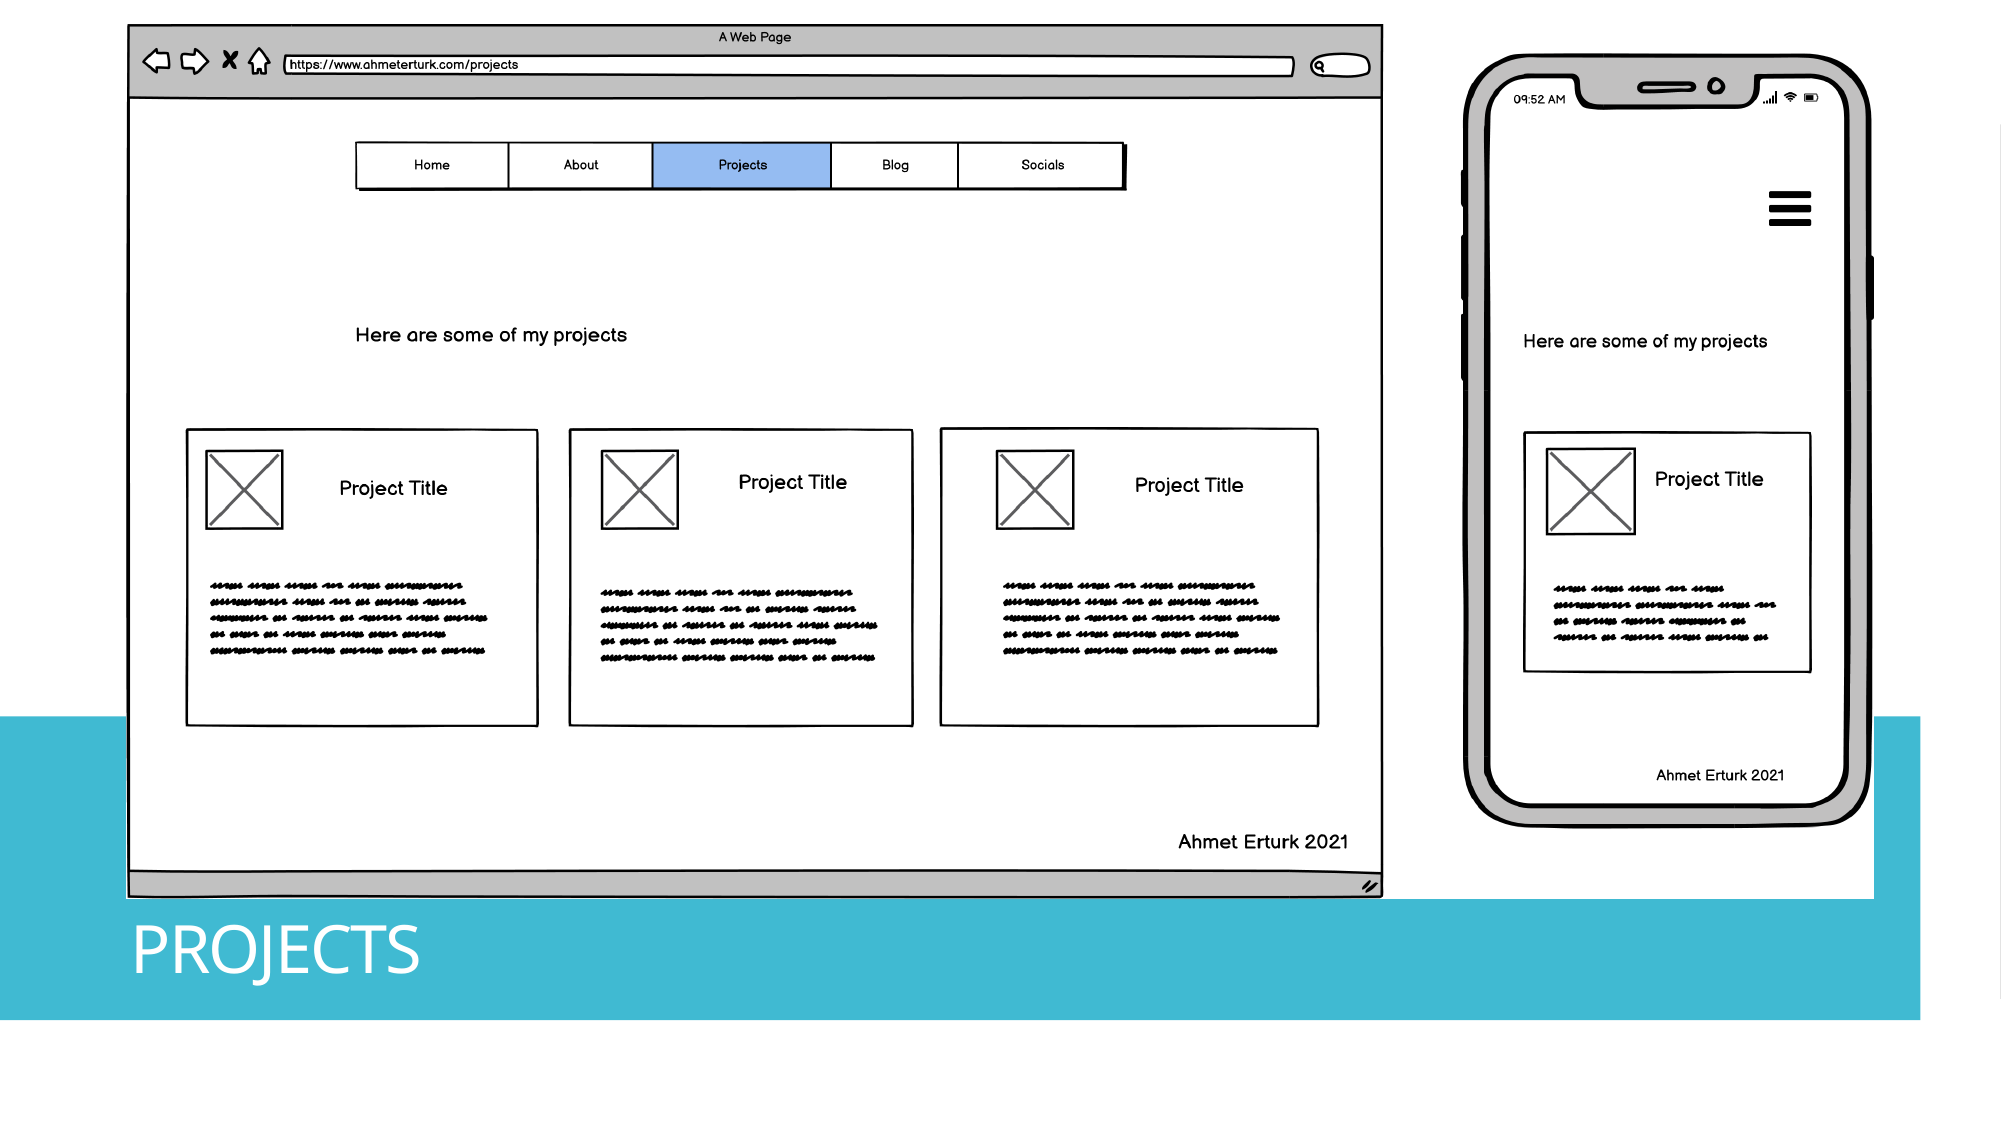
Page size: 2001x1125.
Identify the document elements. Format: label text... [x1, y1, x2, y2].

title PROJECTS [115, 820, 1791, 996]
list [126, 23, 1874, 900]
text_box [0, 716, 1921, 1021]
text_box [0, 0, 2000, 1125]
